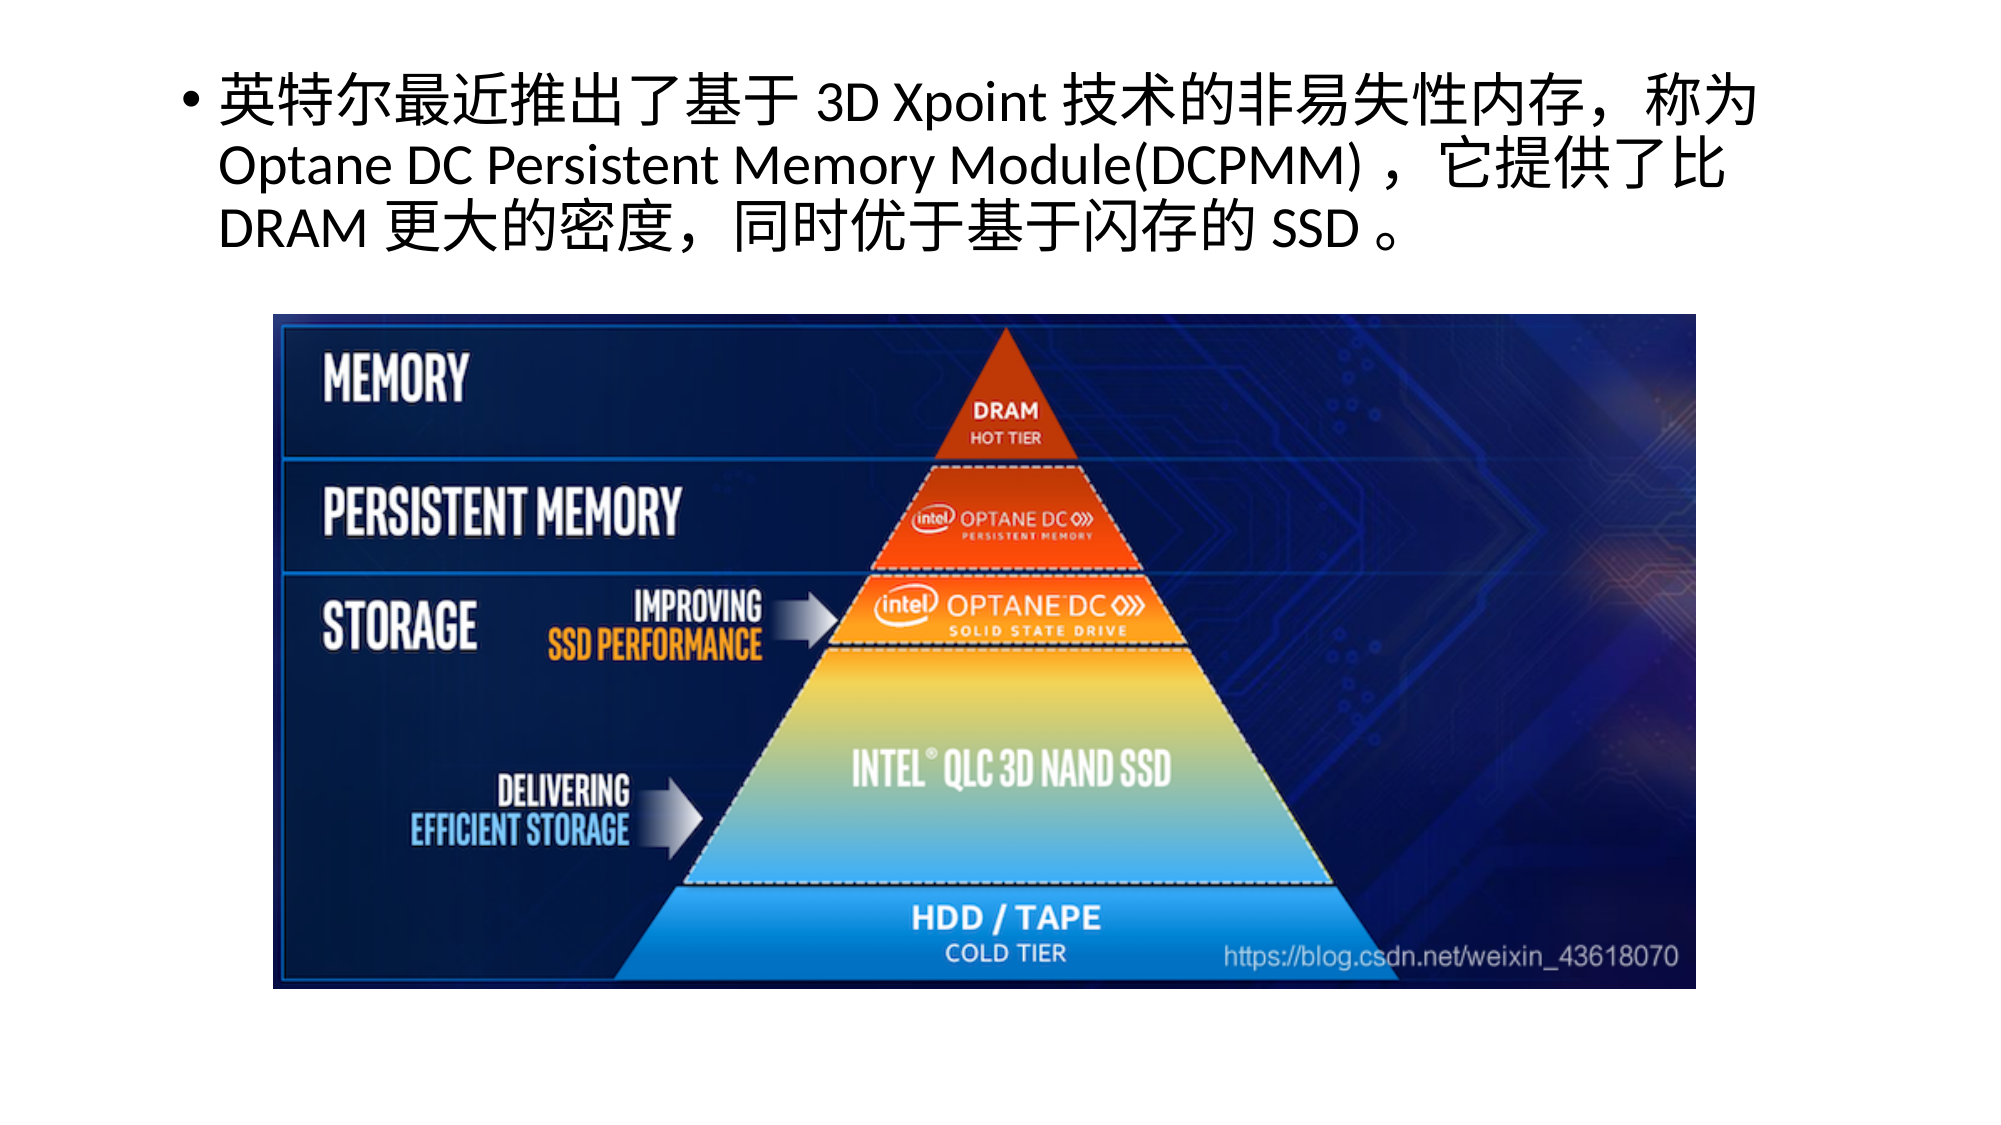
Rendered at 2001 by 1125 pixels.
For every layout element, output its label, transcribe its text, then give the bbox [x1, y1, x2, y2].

list 英特尔最近推出了基于3D Xpoint技术的非易失性内存，称为Optane DC Persistent Memory Module(DCPMM)，它提供了比DRAM更大的密度，同时优于基于闪存的SSD。 [165, 63, 1891, 315]
picture [273, 314, 1696, 989]
